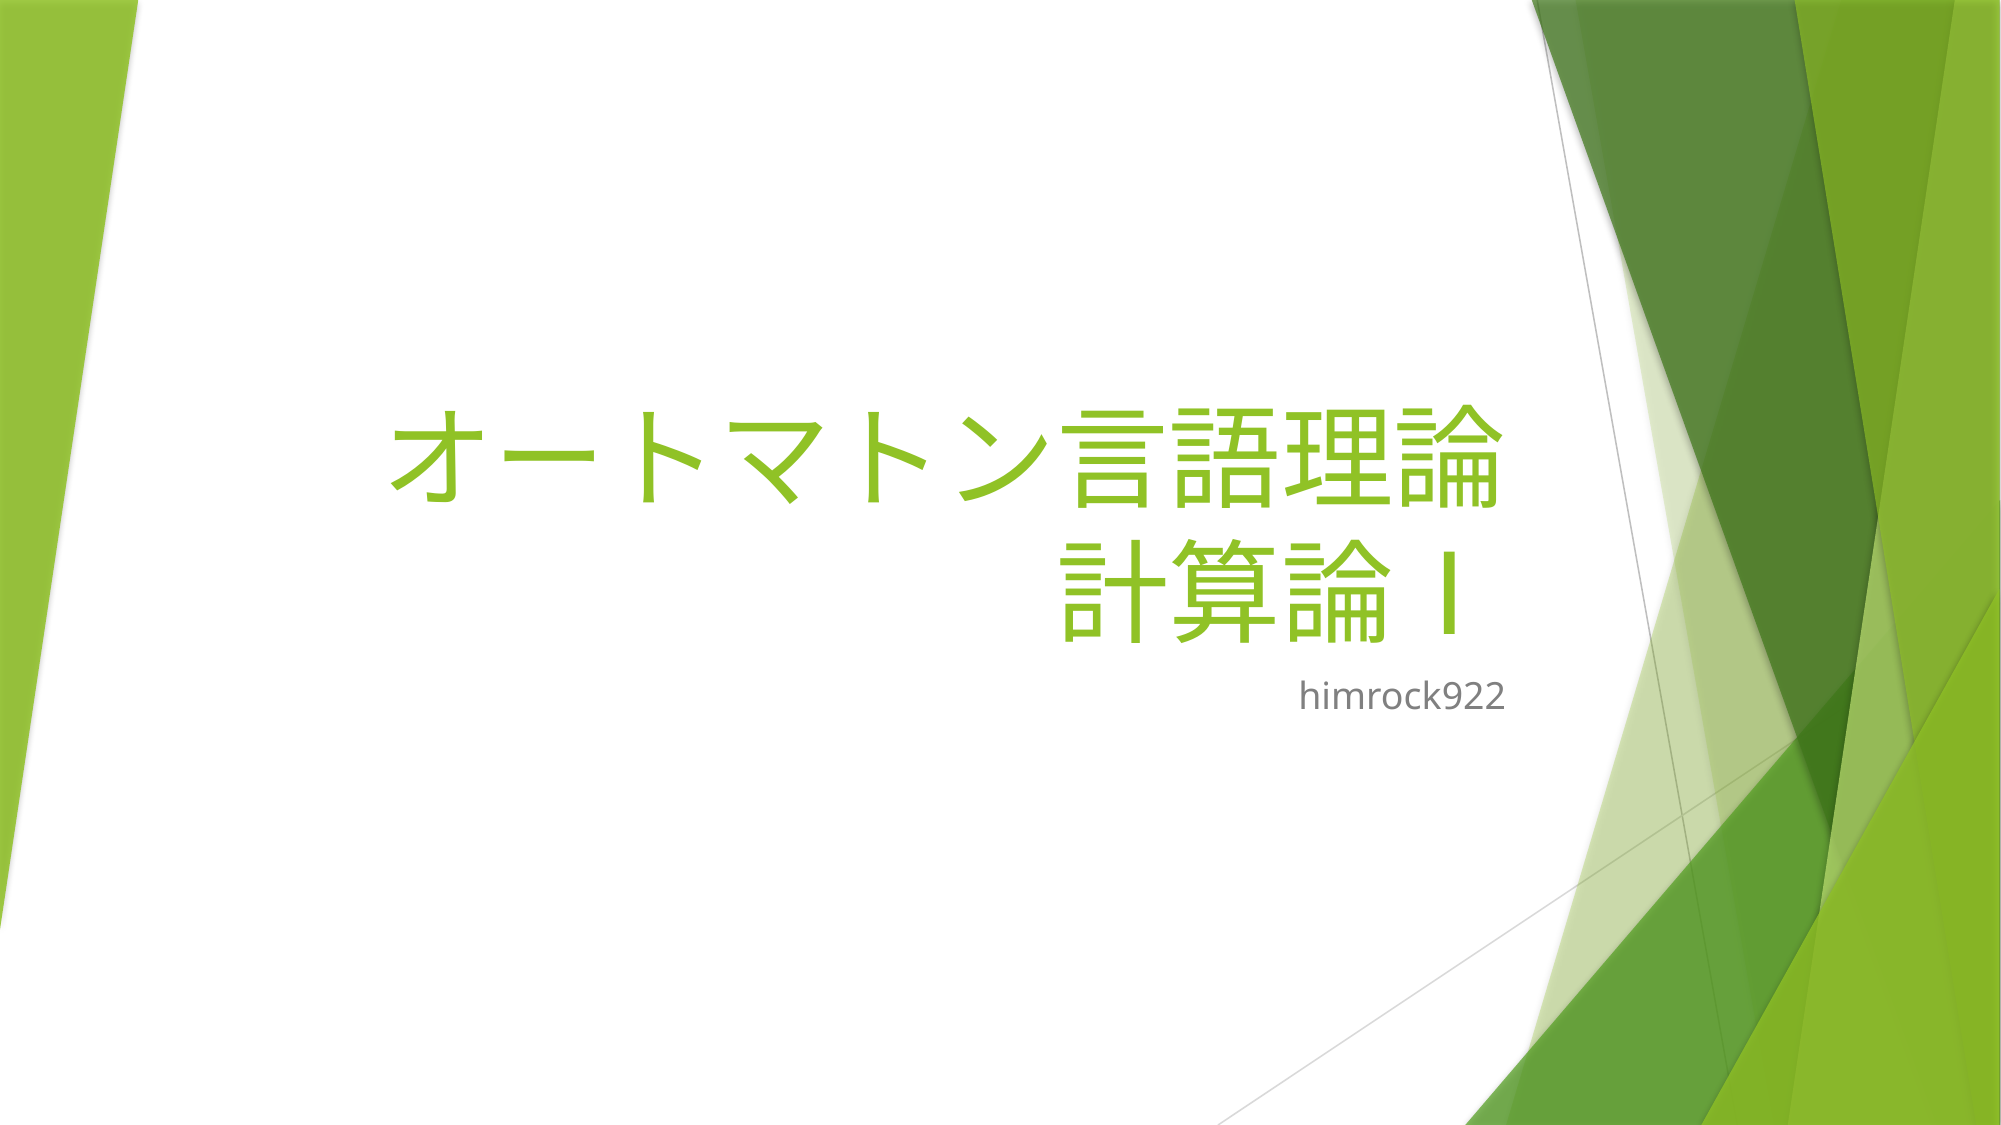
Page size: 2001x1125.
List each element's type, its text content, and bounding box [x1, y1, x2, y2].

subtitle himrock922 [247, 664, 1522, 845]
title オートマトン言語理論 計算論Ⅰ [247, 394, 1522, 664]
